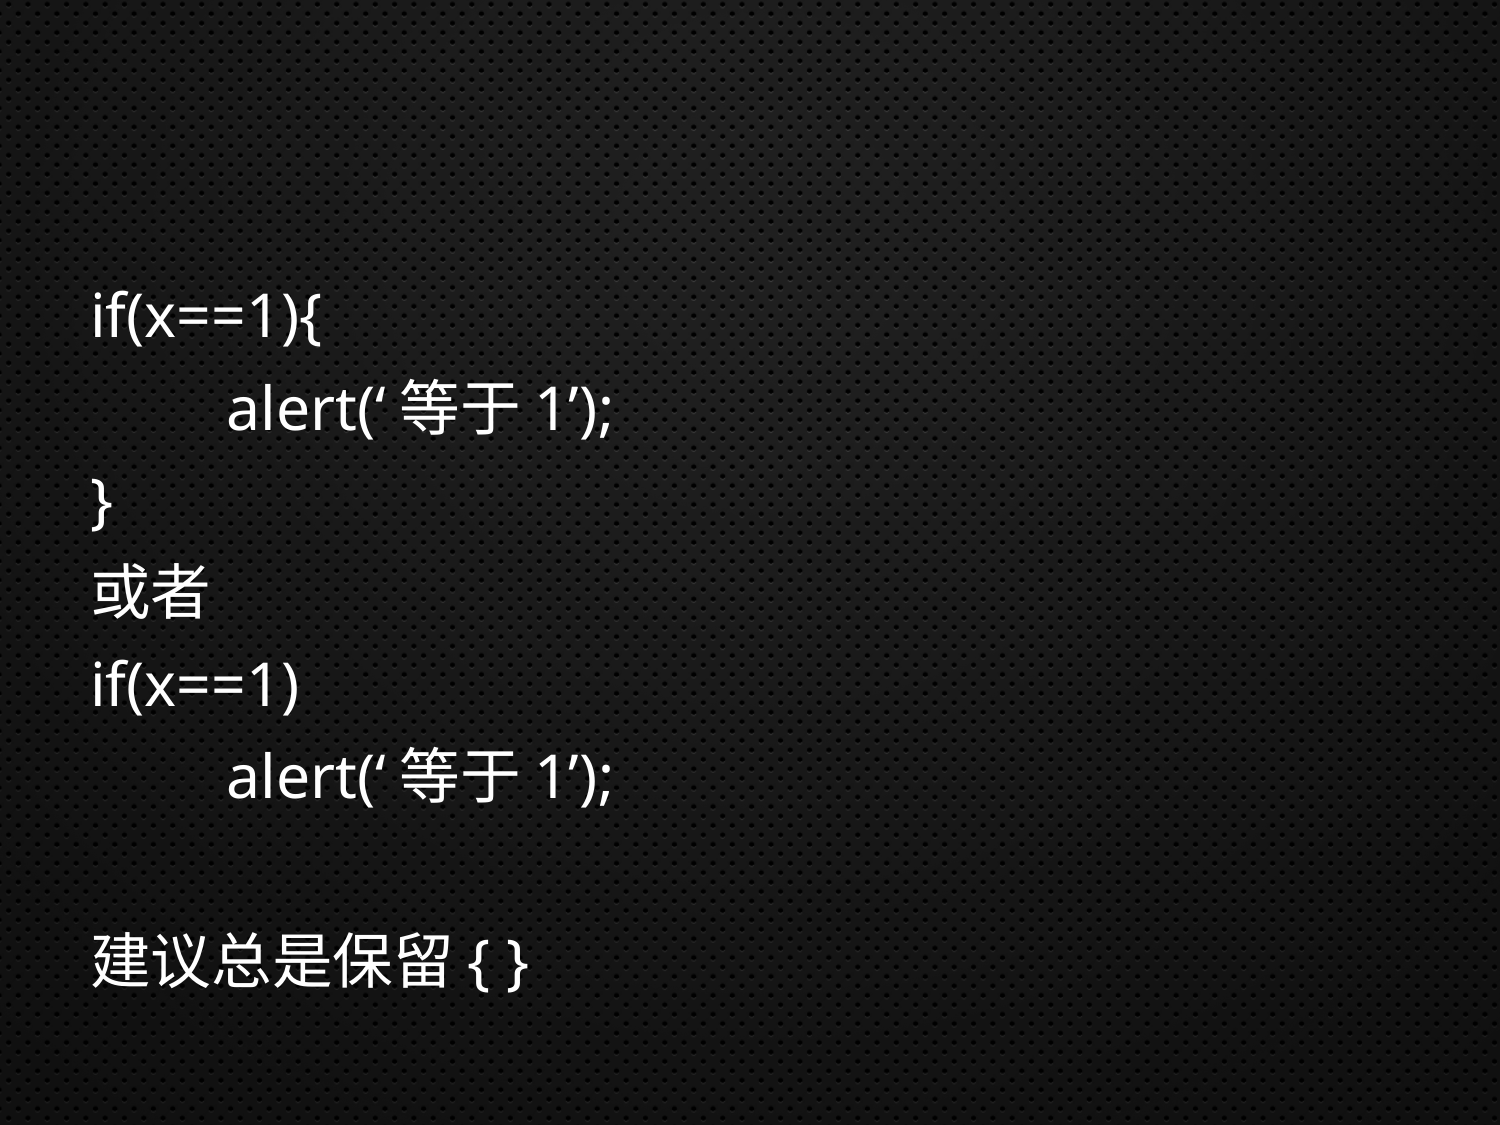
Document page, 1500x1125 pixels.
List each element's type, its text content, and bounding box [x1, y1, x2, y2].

picture [0, 0, 1500, 1125]
list if(x==1){ alert(‘等于1’); } 或者 if(x==1) alert(‘等于1’); 建议总是保留{ } [75, 262, 1425, 1005]
